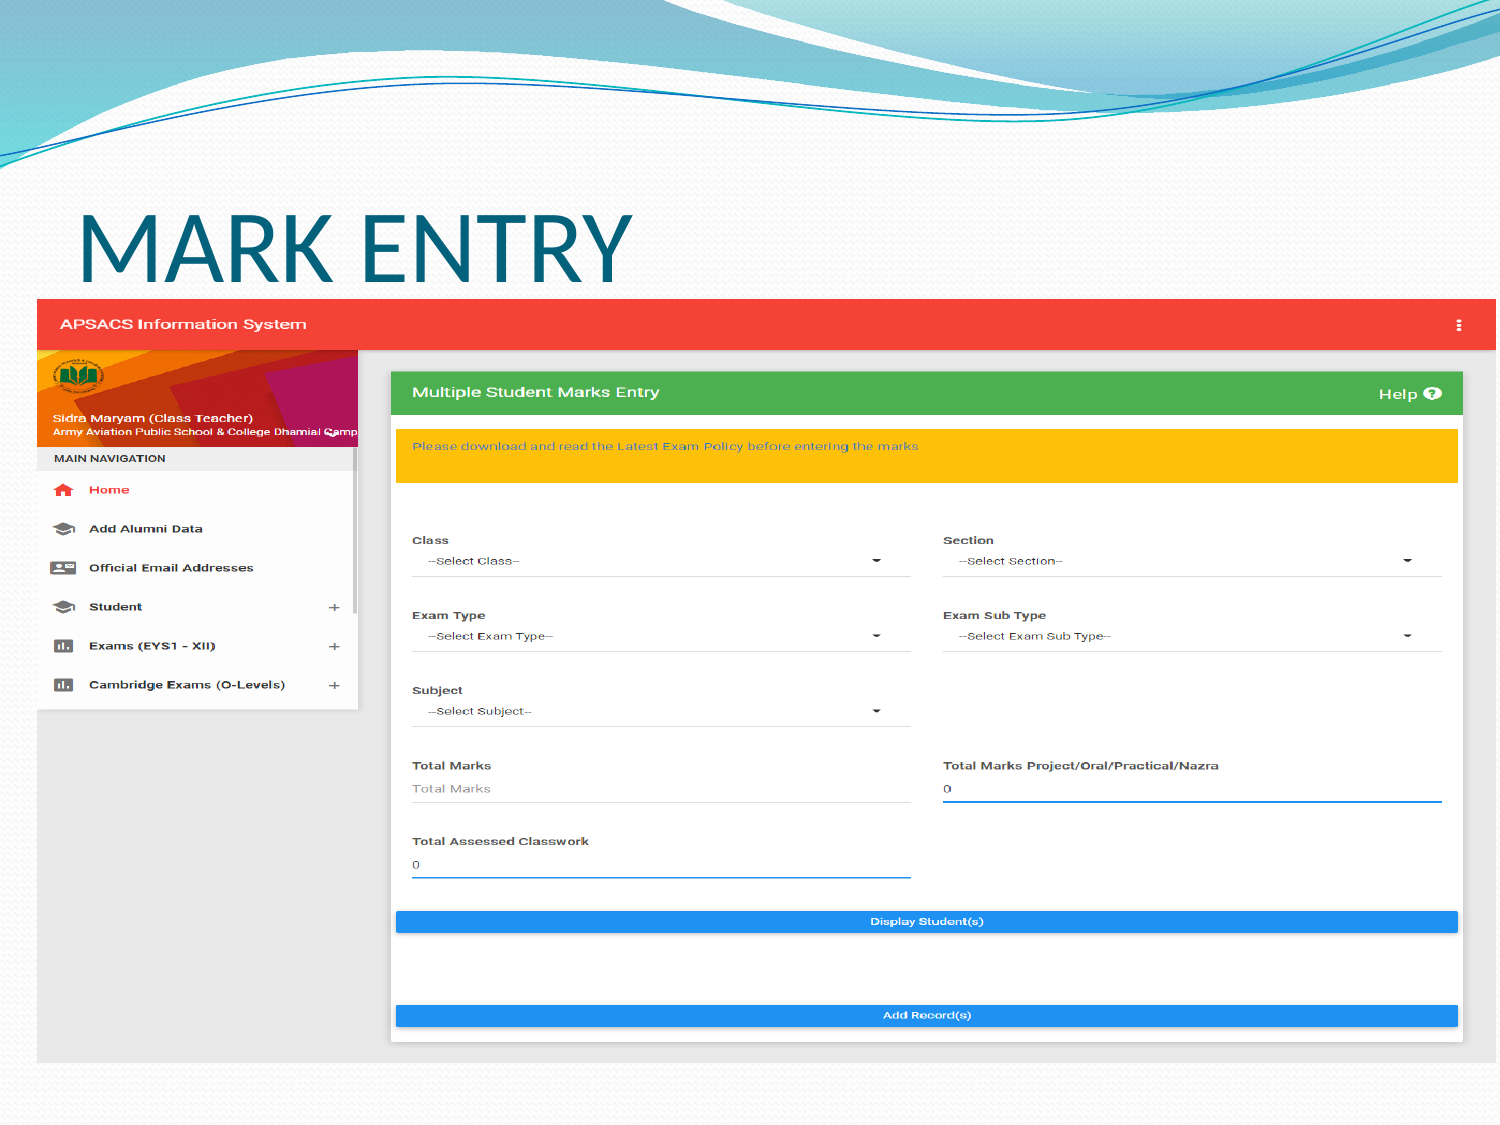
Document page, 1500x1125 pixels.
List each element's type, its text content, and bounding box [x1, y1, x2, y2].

title MARK ENTRY [75, 115, 1425, 298]
picture [37, 299, 1496, 1063]
